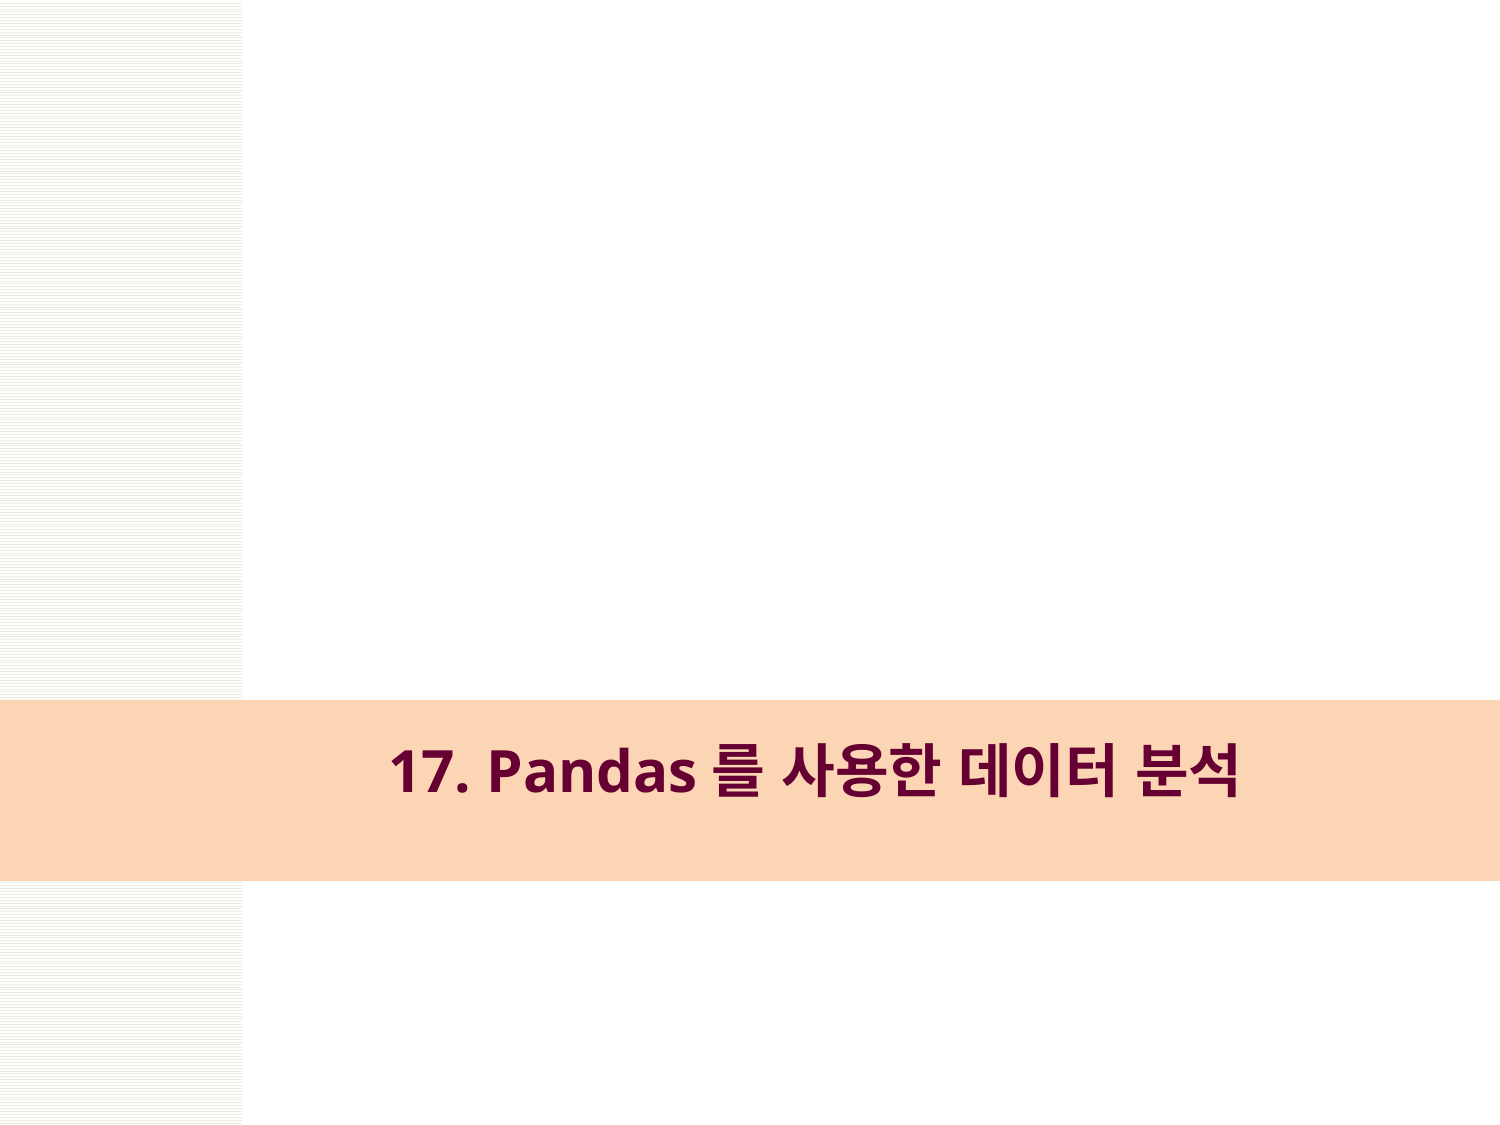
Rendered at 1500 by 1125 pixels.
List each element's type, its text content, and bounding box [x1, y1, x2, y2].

title 17. Pandas를 사용한 데이터 분석 [12, 699, 1500, 838]
